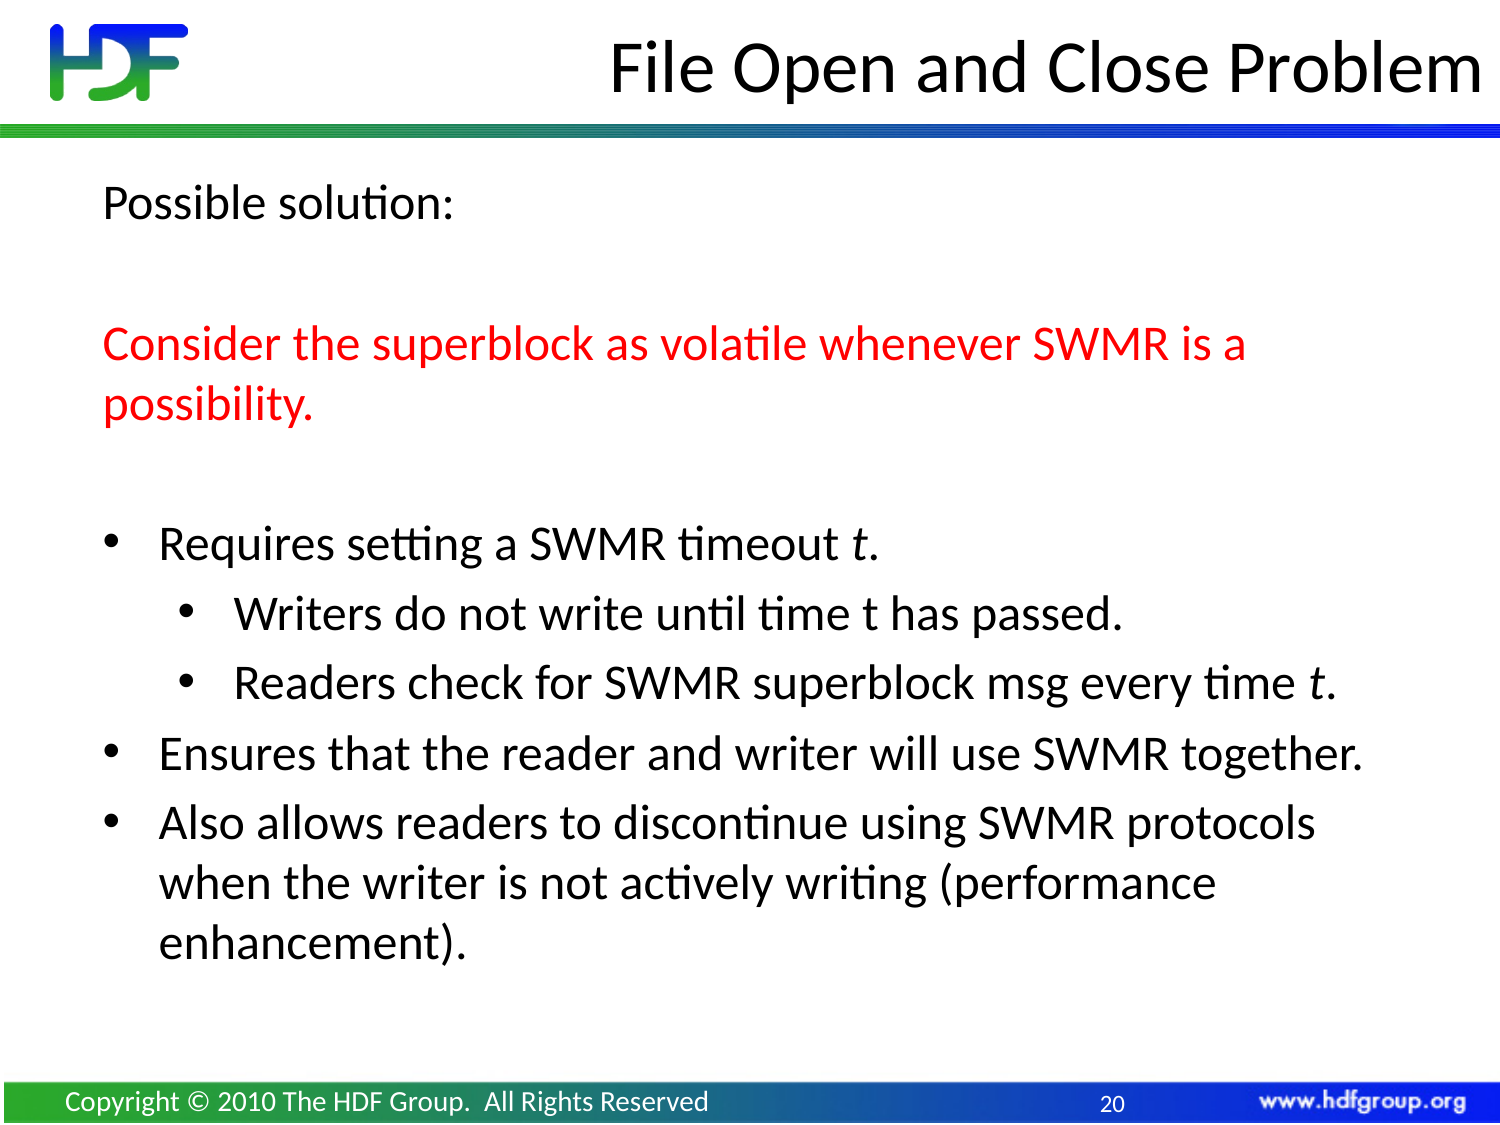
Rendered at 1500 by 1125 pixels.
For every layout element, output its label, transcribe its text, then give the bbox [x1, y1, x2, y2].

picture [0, 0, 1500, 1123]
title File Open and Close Problem [212, 0, 1500, 125]
text_box Possible solution: Consider the superblock as volatile whenever SWMR is a possibility. Requires setting a SWMR timeout t. Writers do not write until time t has passed. Readers check for SWMR superblock msg every time t. Ensures that the reader and writer will use SWMR together. Also allows readers to discontinue using SWMR protocols when the writer is not actively writing (performance enhancement). [87, 162, 1438, 1025]
